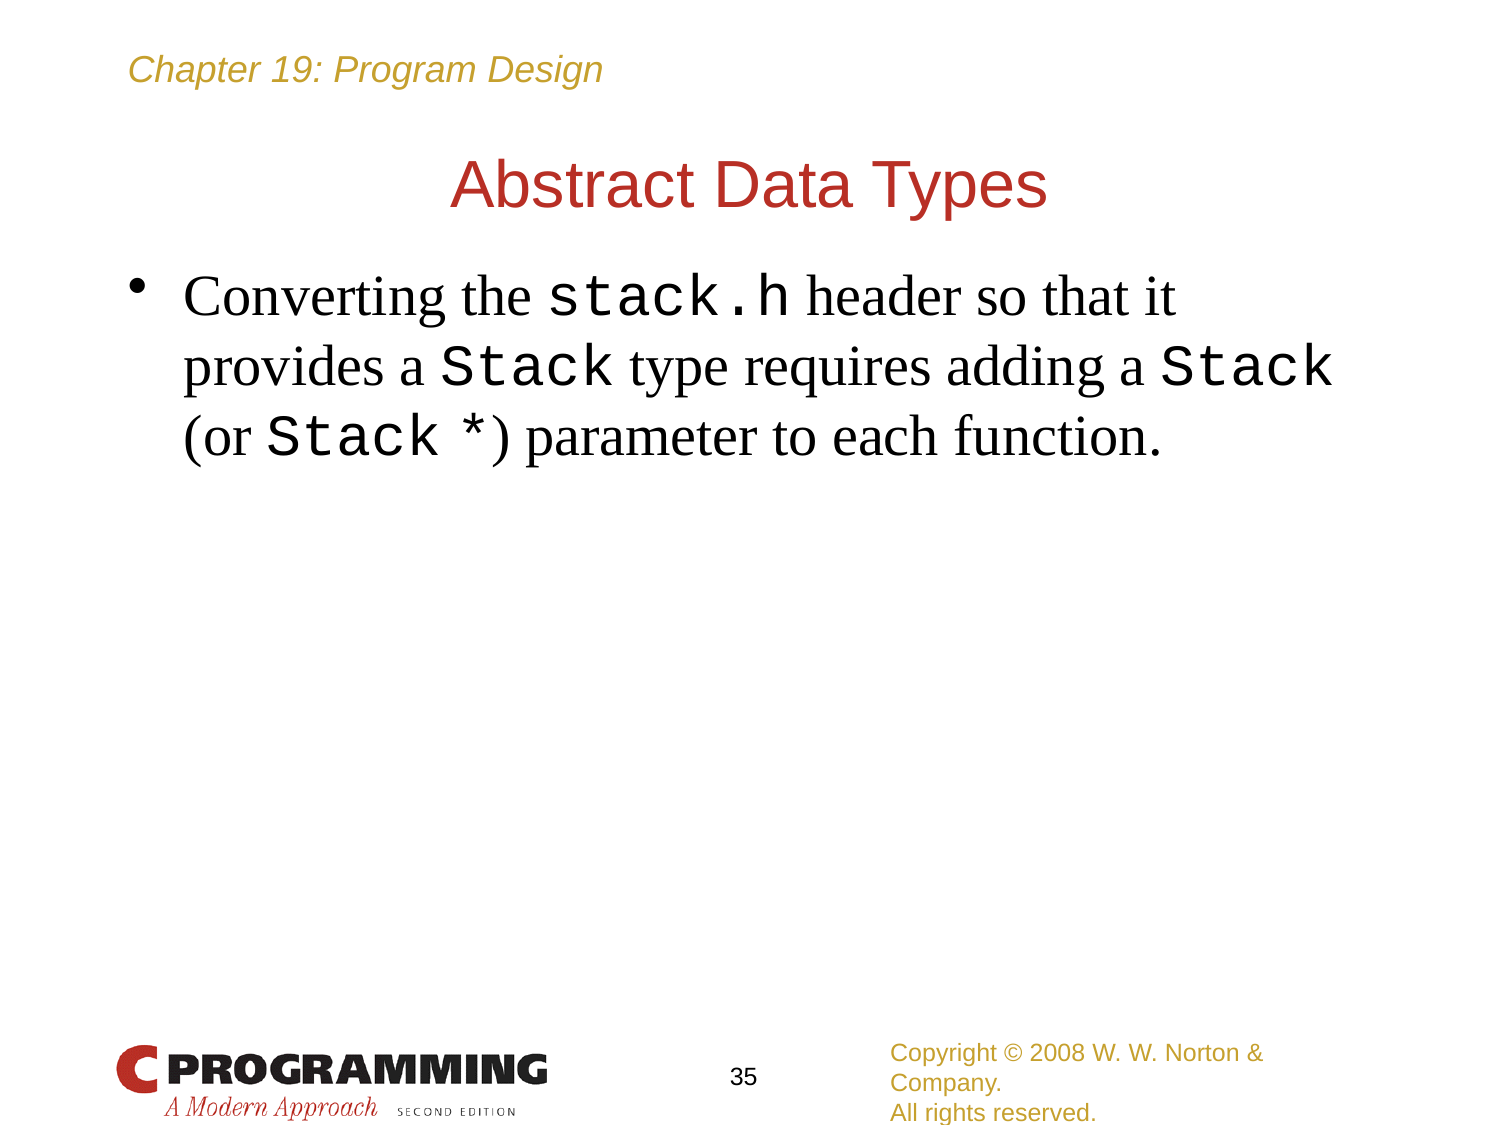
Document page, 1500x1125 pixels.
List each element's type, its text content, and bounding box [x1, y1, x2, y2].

list Converting the stack.h header so that it provides a Stack type requires adding a Stack (or Stack *) parameter to each function. [112, 249, 1388, 1038]
title Abstract Data Types [112, 125, 1388, 238]
picture [112, 1041, 550, 1123]
slide_number 35 [687, 1049, 801, 1101]
footer Copyright © 2008 W. W. Norton & Company. All rights reserved. [874, 1043, 1388, 1119]
